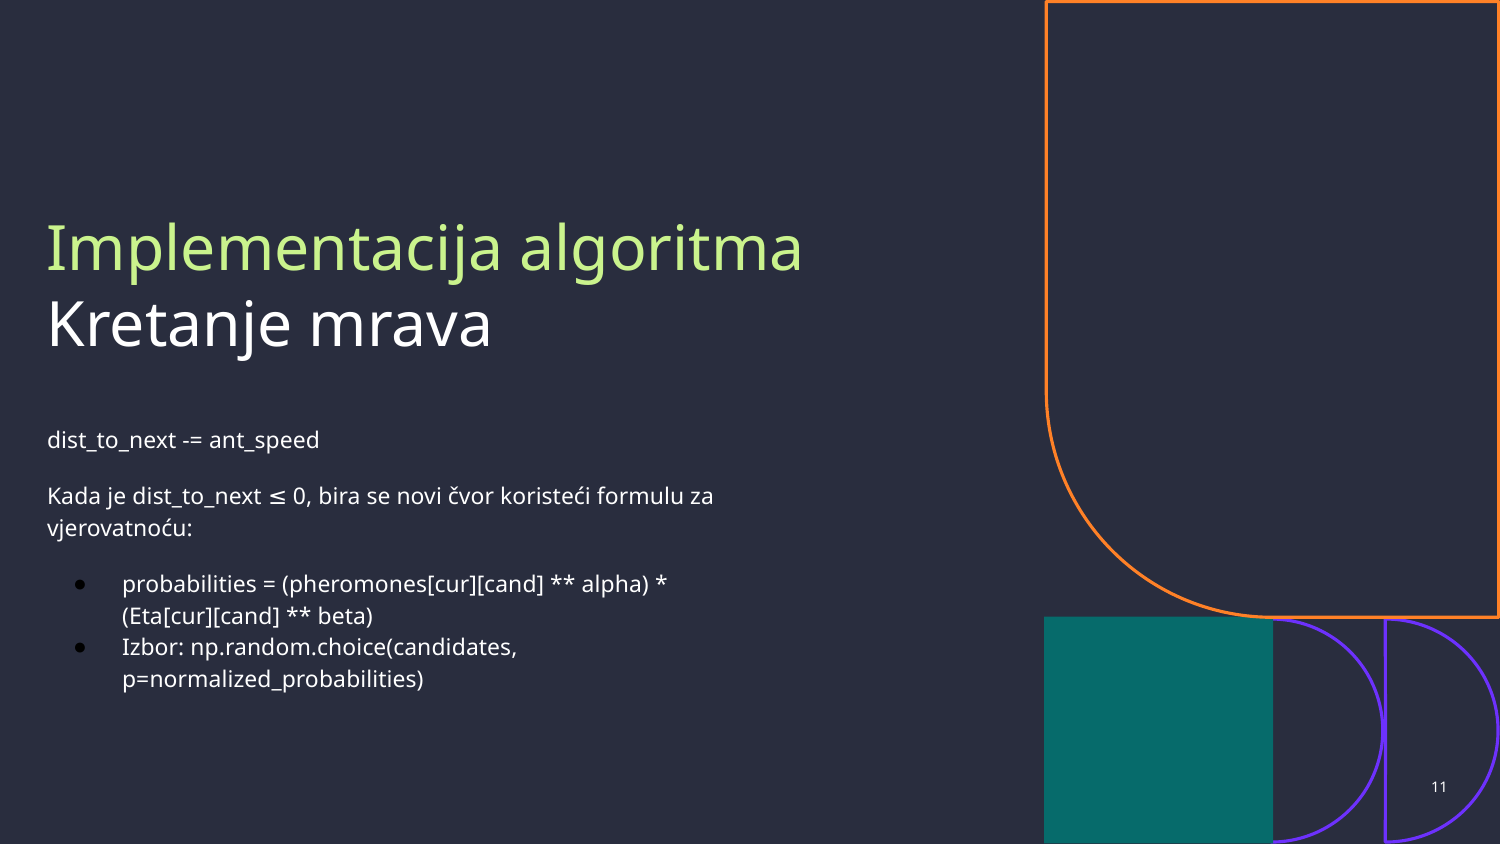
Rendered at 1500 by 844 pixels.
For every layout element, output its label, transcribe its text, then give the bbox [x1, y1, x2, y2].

title Implementacija algoritma [46, 150, 969, 277]
title Kretanje mrava [46, 277, 969, 412]
list dist_to_next -= ant_speed Kada je dist_to_next ≤ 0, bira se novi čvor koristeći formulu za vjerovatnoću: probabilities = (pheromones[cur][cand] ** alpha) * (Eta[cur][cand] ** beta) Izbor: np.random.choice(candidates, p=normalized_probabilities) [47, 412, 751, 557]
